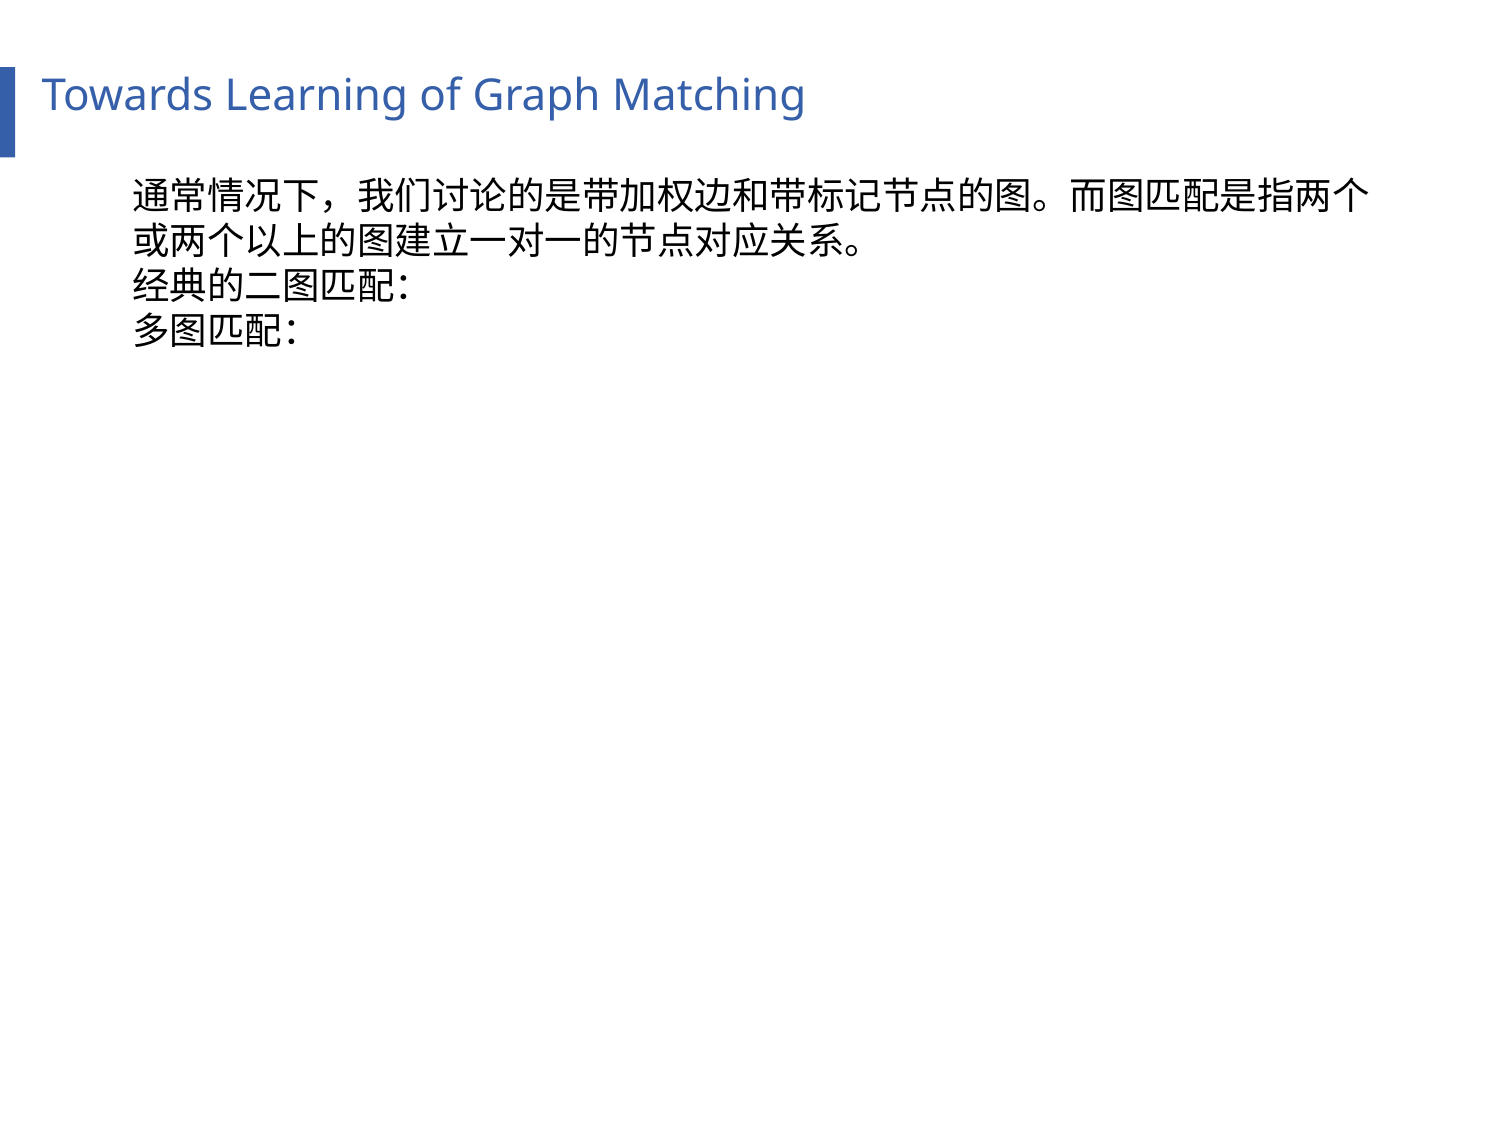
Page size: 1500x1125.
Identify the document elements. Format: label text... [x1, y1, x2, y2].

list Towards Learning of Graph Matching [26, 64, 834, 133]
text_box 通常情况下，我们讨论的是带加权边和带标记节点的图。而图匹配是指两个或两个以上的图建立一对一的节点对应关系。 经典的二图匹配： 多图匹配： [117, 164, 1389, 360]
